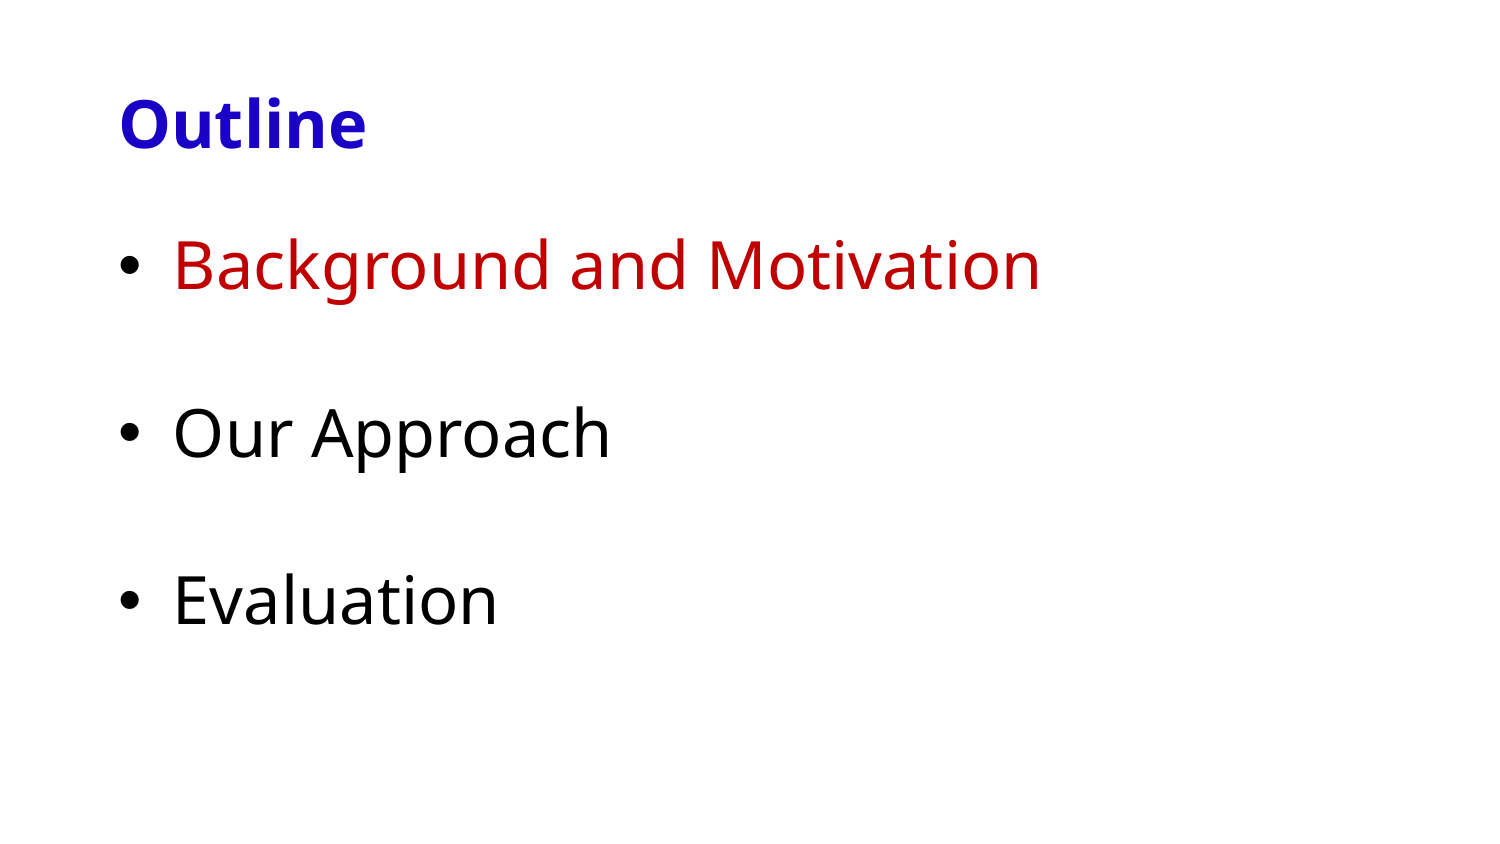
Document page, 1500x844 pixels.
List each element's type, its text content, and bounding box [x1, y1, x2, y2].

title Outline [103, 44, 1397, 208]
list Background and Motivation Our Approach Evaluation [103, 224, 1397, 760]
